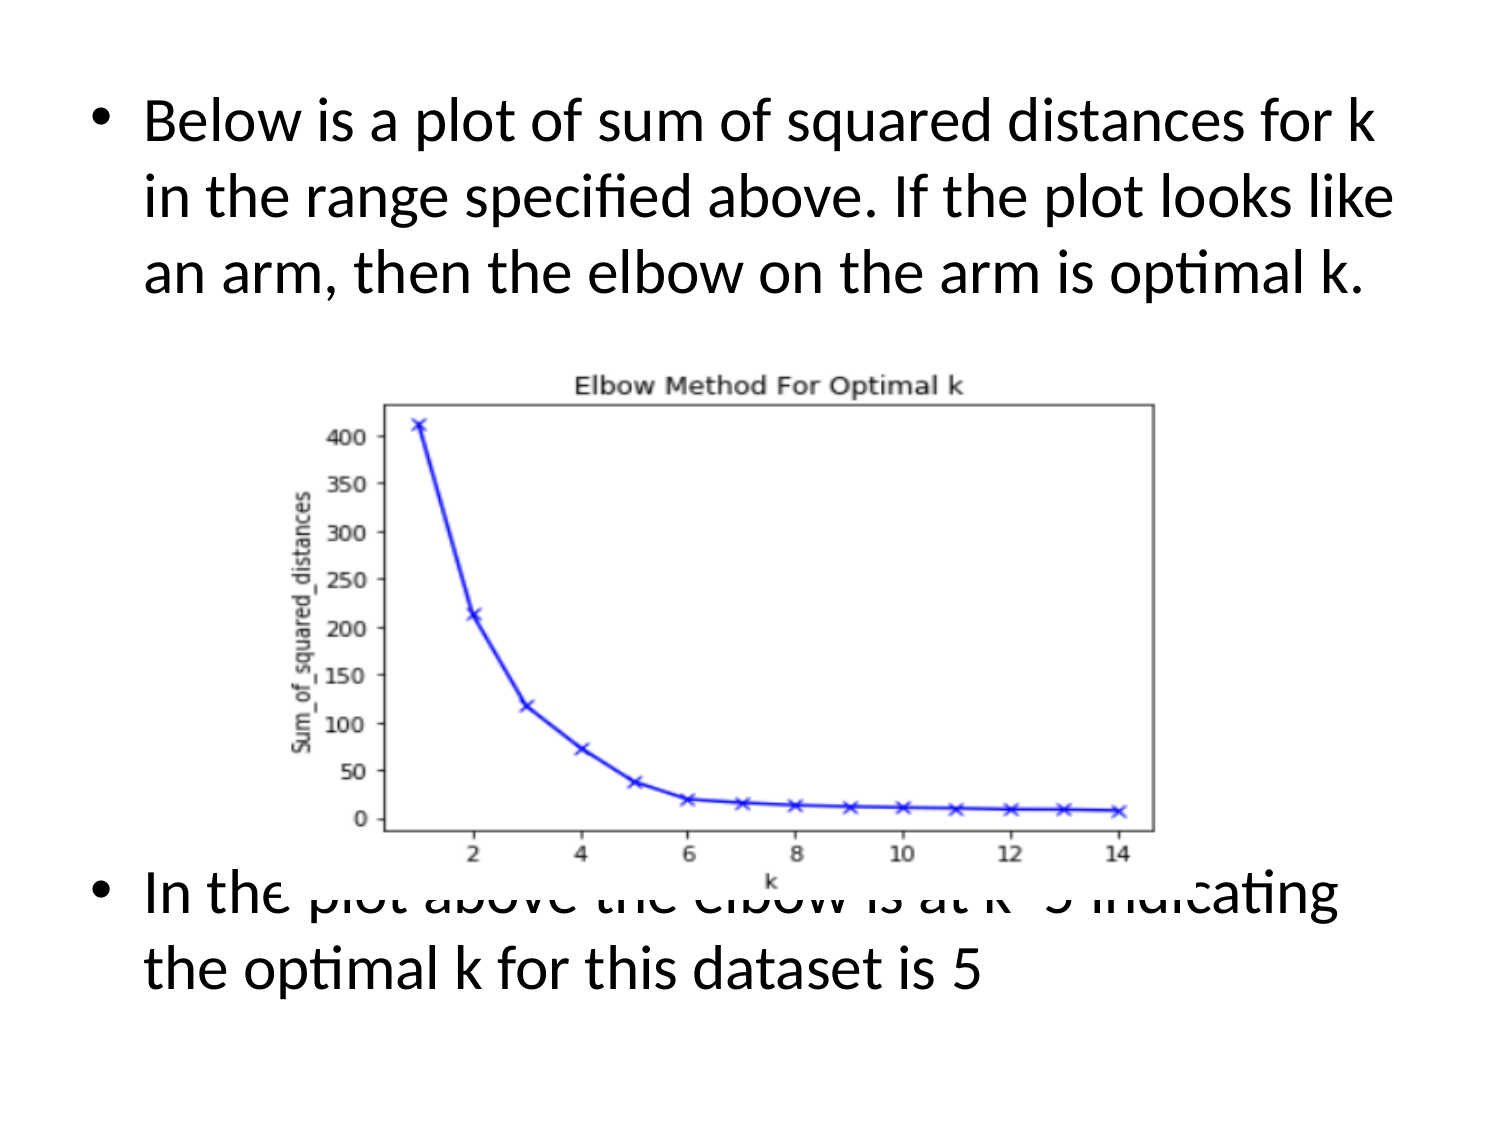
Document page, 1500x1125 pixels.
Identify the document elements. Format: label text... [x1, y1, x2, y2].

picture [280, 363, 1196, 900]
list Below is a plot of sum of squared distances for k in the range specified above. If the plot looks like an arm, then the elbow on the arm is optimal k. In the plot above the elbow is at k=5 indicating the optimal k for this dataset is 5 [75, 70, 1425, 1079]
